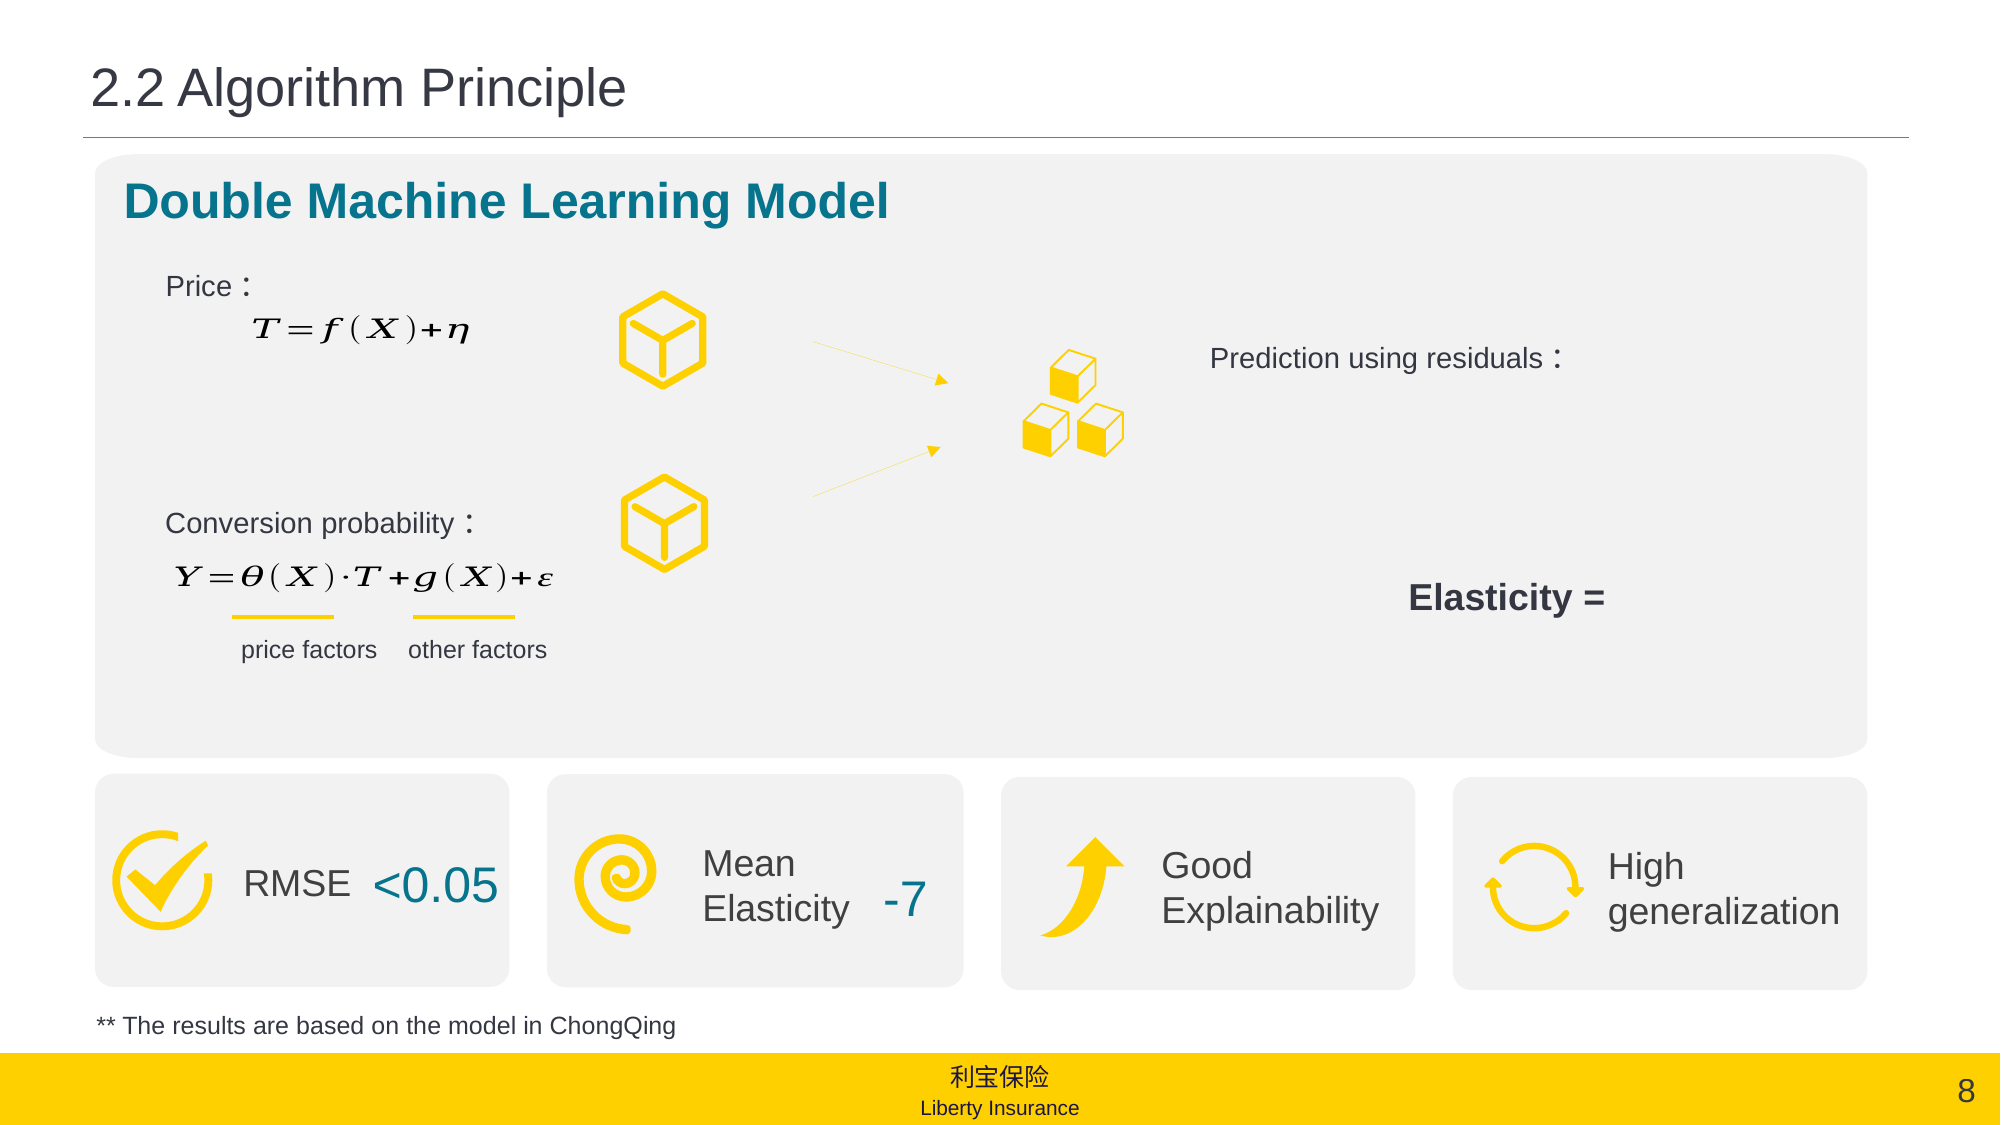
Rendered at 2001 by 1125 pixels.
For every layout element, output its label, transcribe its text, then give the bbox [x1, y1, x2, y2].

text_box ** The results are based on the model in ChongQing [88, 1002, 686, 1048]
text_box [94, 773, 510, 988]
title 2.2 Algorithm Principle [82, 44, 1901, 126]
slide_number 8 [1947, 1062, 1984, 1116]
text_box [1452, 776, 1868, 991]
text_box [94, 153, 1868, 759]
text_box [1000, 776, 1416, 991]
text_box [546, 773, 964, 988]
